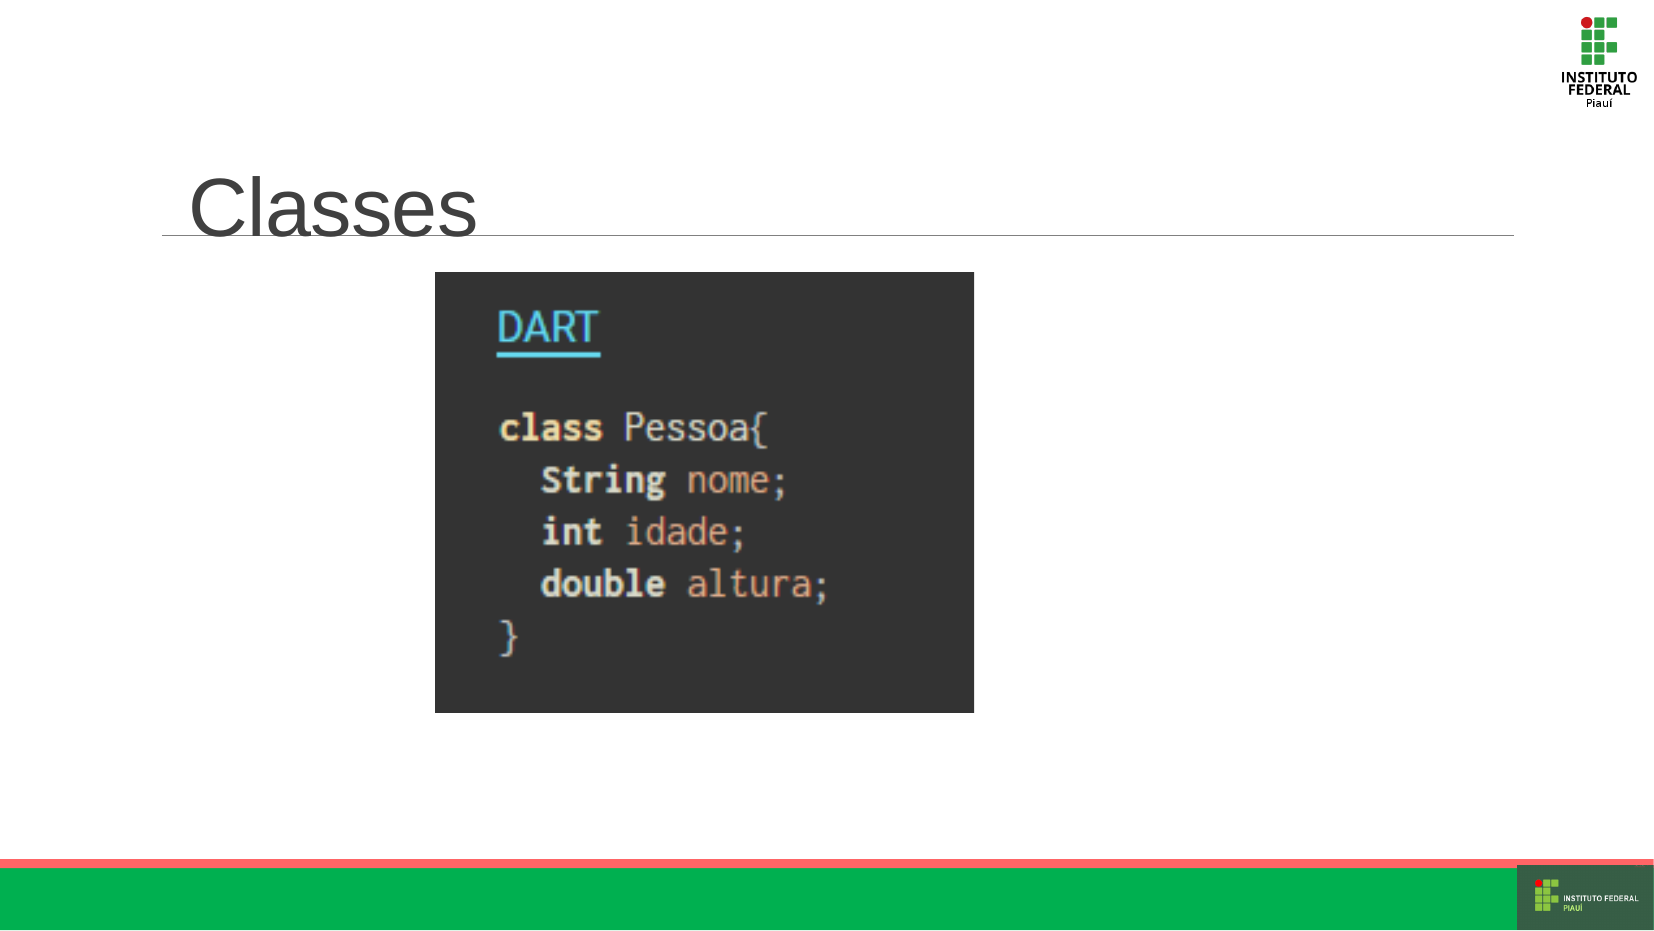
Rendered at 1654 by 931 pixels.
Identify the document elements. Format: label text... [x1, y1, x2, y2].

picture [1517, 865, 1654, 930]
picture [434, 271, 975, 714]
text_box Classes [173, 63, 1538, 261]
picture [1544, 15, 1654, 109]
